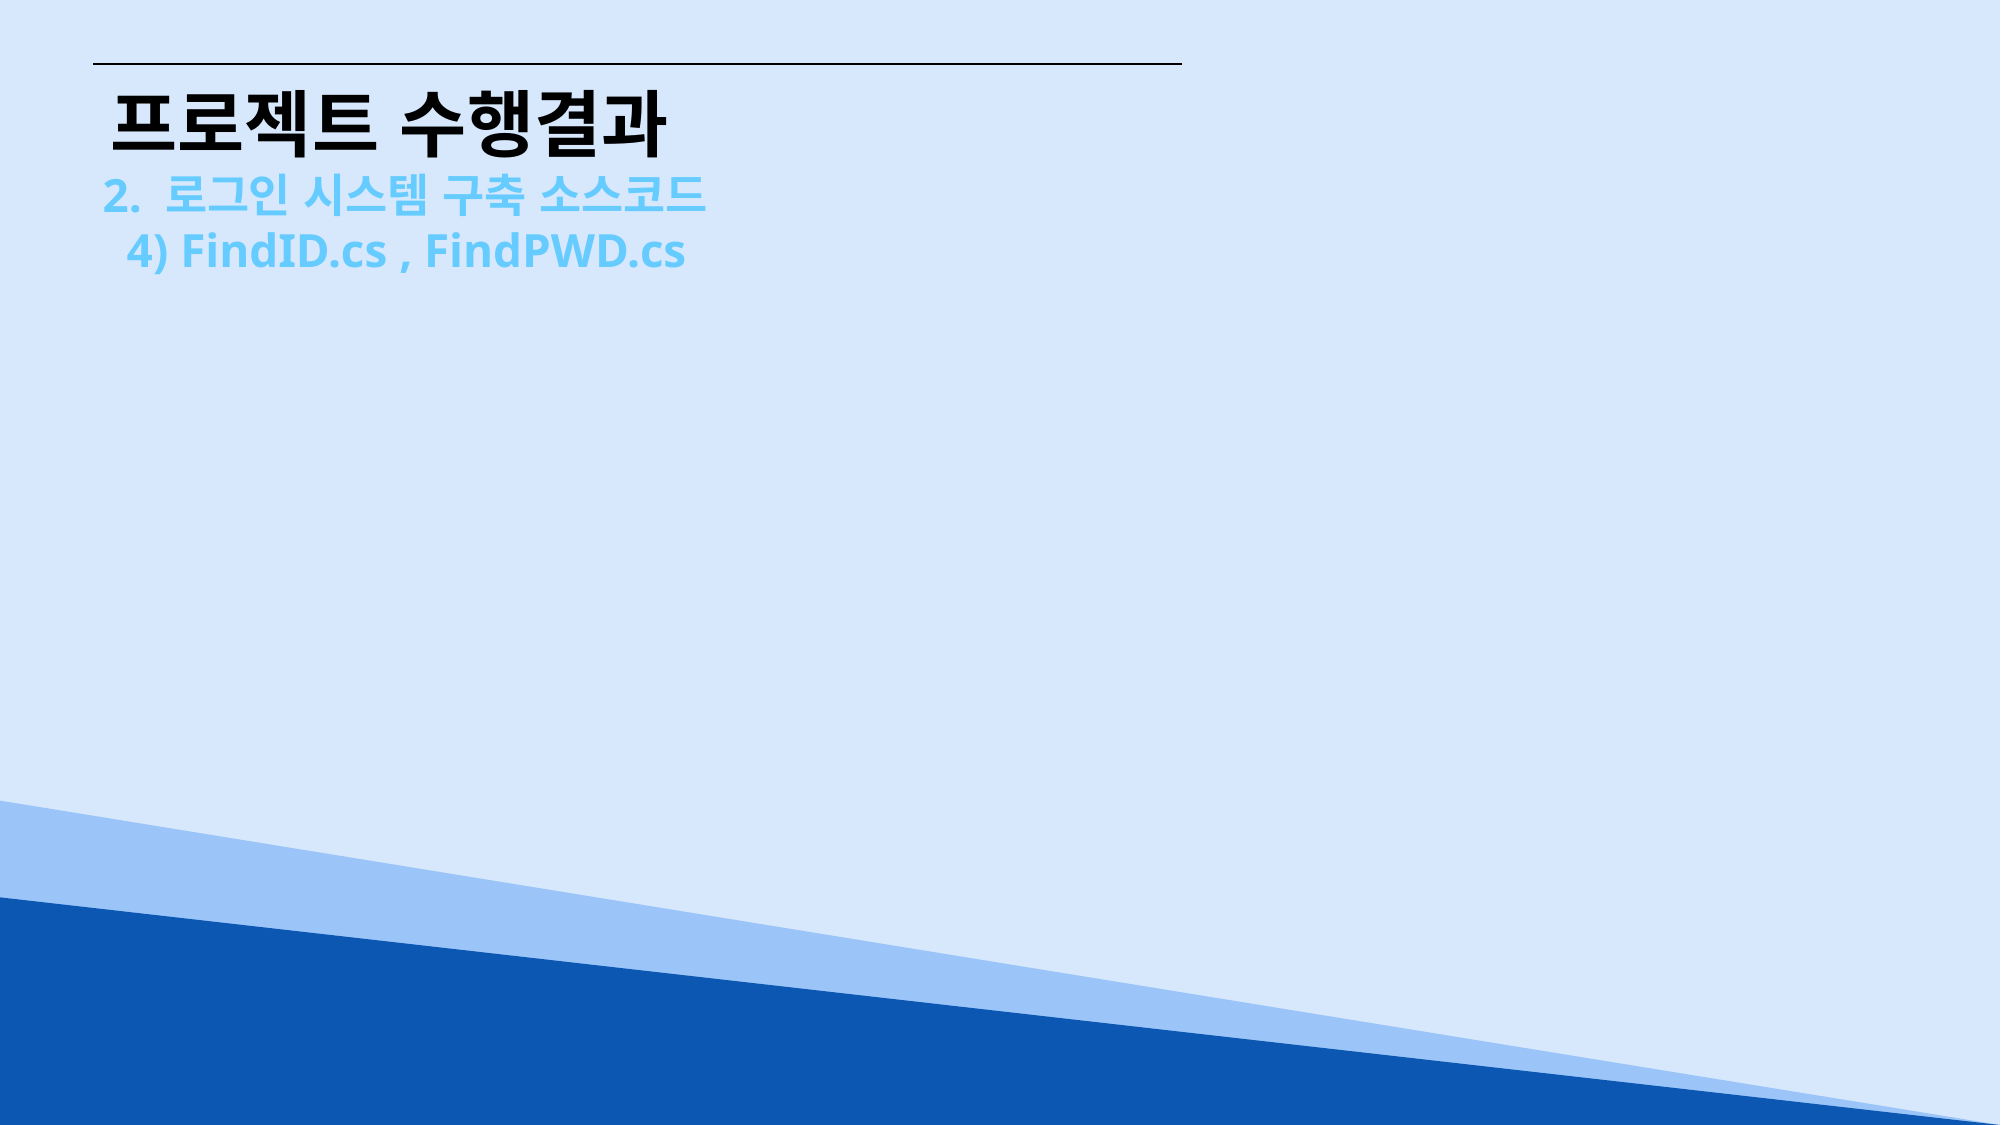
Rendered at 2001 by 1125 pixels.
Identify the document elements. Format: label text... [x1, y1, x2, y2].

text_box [0, 800, 2000, 1125]
text_box 프로젝트 수행결과 [95, 71, 685, 158]
text_box 2. 로그인 시스템 구축 소스코드 4) FindID.cs , FindPWD.cs [87, 158, 846, 284]
